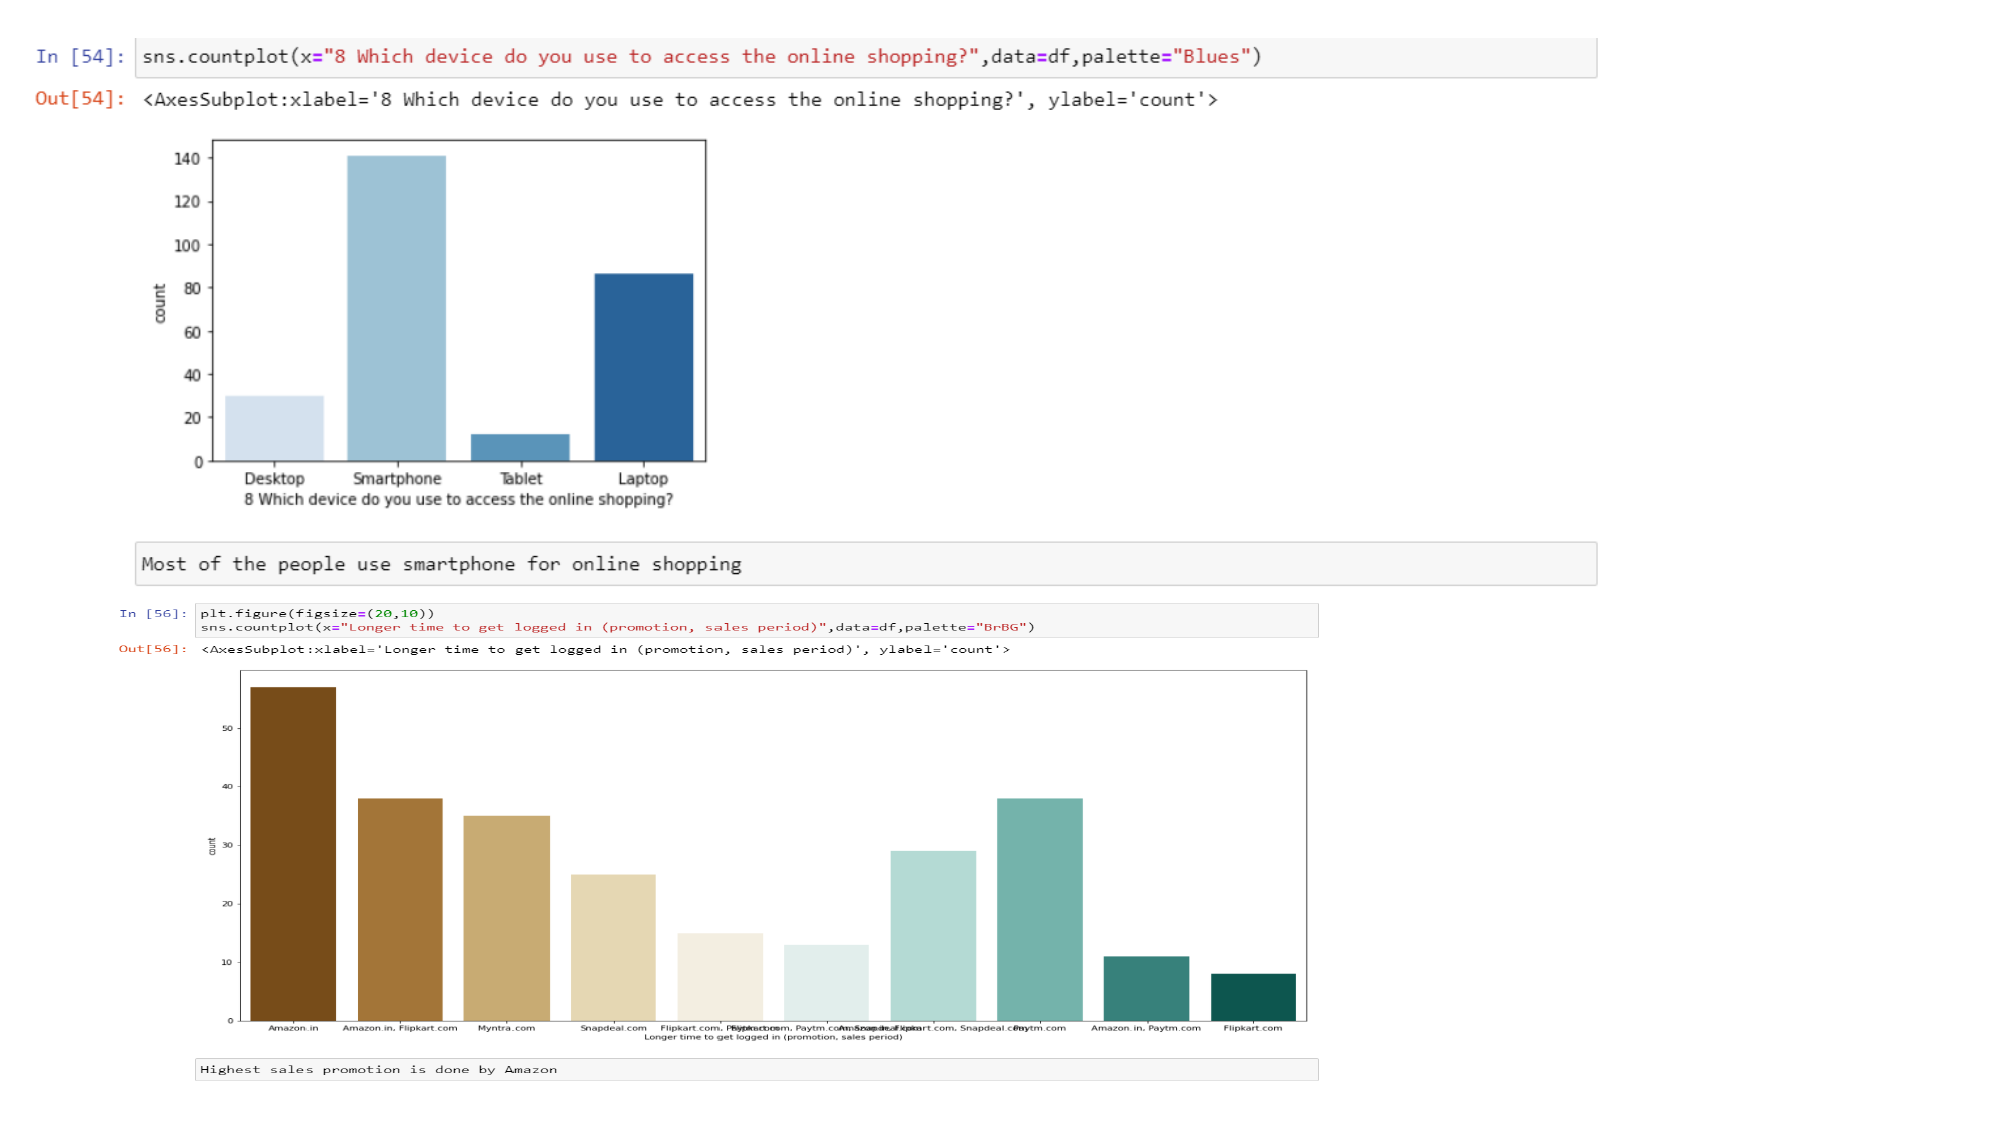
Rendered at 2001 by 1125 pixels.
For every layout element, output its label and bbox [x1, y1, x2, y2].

picture [100, 595, 1340, 1087]
picture [24, 38, 1607, 594]
